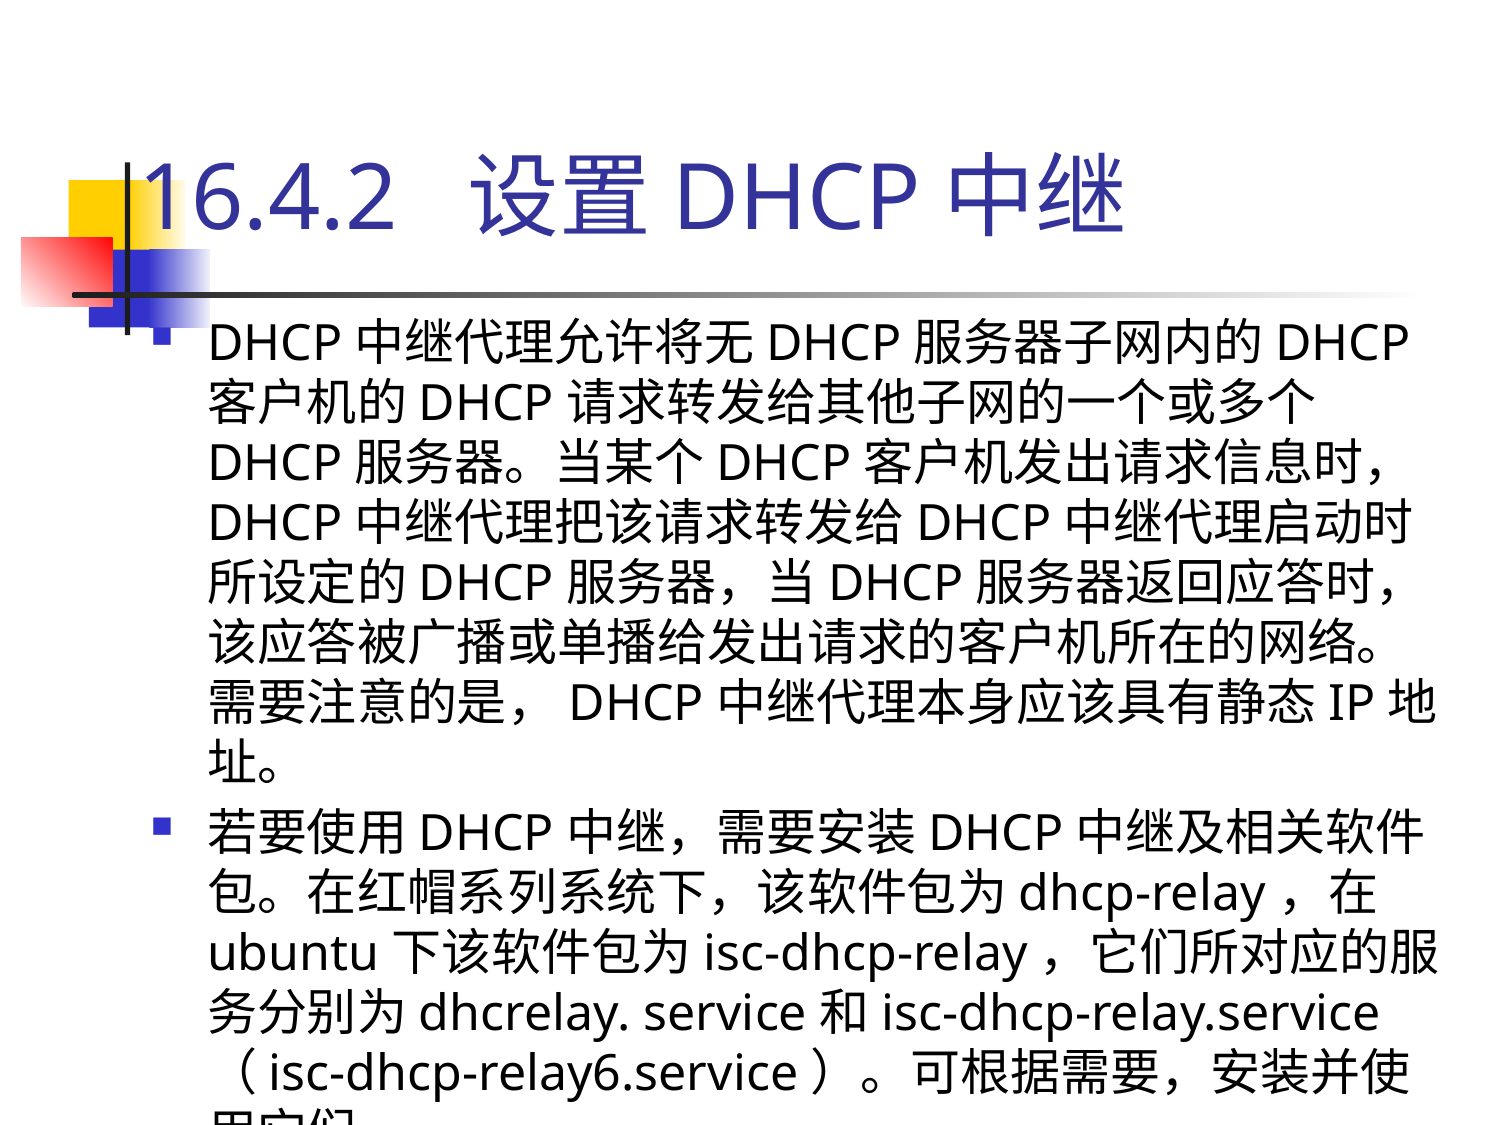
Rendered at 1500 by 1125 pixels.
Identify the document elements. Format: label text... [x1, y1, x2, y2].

title 16.4.2 设置DHCP中继 [123, 66, 1462, 256]
list DHCP中继代理允许将无DHCP服务器子网内的DHCP客户机的DHCP请求转发给其他子网的一个或多个DHCP服务器。当某个DHCP客户机发出请求信息时，DHCP中继代理把该请求转发给DHCP中继代理启动时所设定的DHCP服务器，当DHCP服务器返回应答时，该应答被广播或单播给发出请求的客户机所在的网络。需要注意的是，DHCP中继代理本身应该具有静态IP地址。 若要使用DHCP中继，需要安装DHCP中继及相关软件包。在红帽系列系统下，该软件包为dhcp-relay，在ubuntu下该软件包为isc-dhcp-relay，它们所对应的服务分别为dhcrelay. service和isc-dhcp-relay.service（isc-dhcp-relay6.service）。可根据需要，安装并使用它们。 [135, 302, 1469, 1024]
